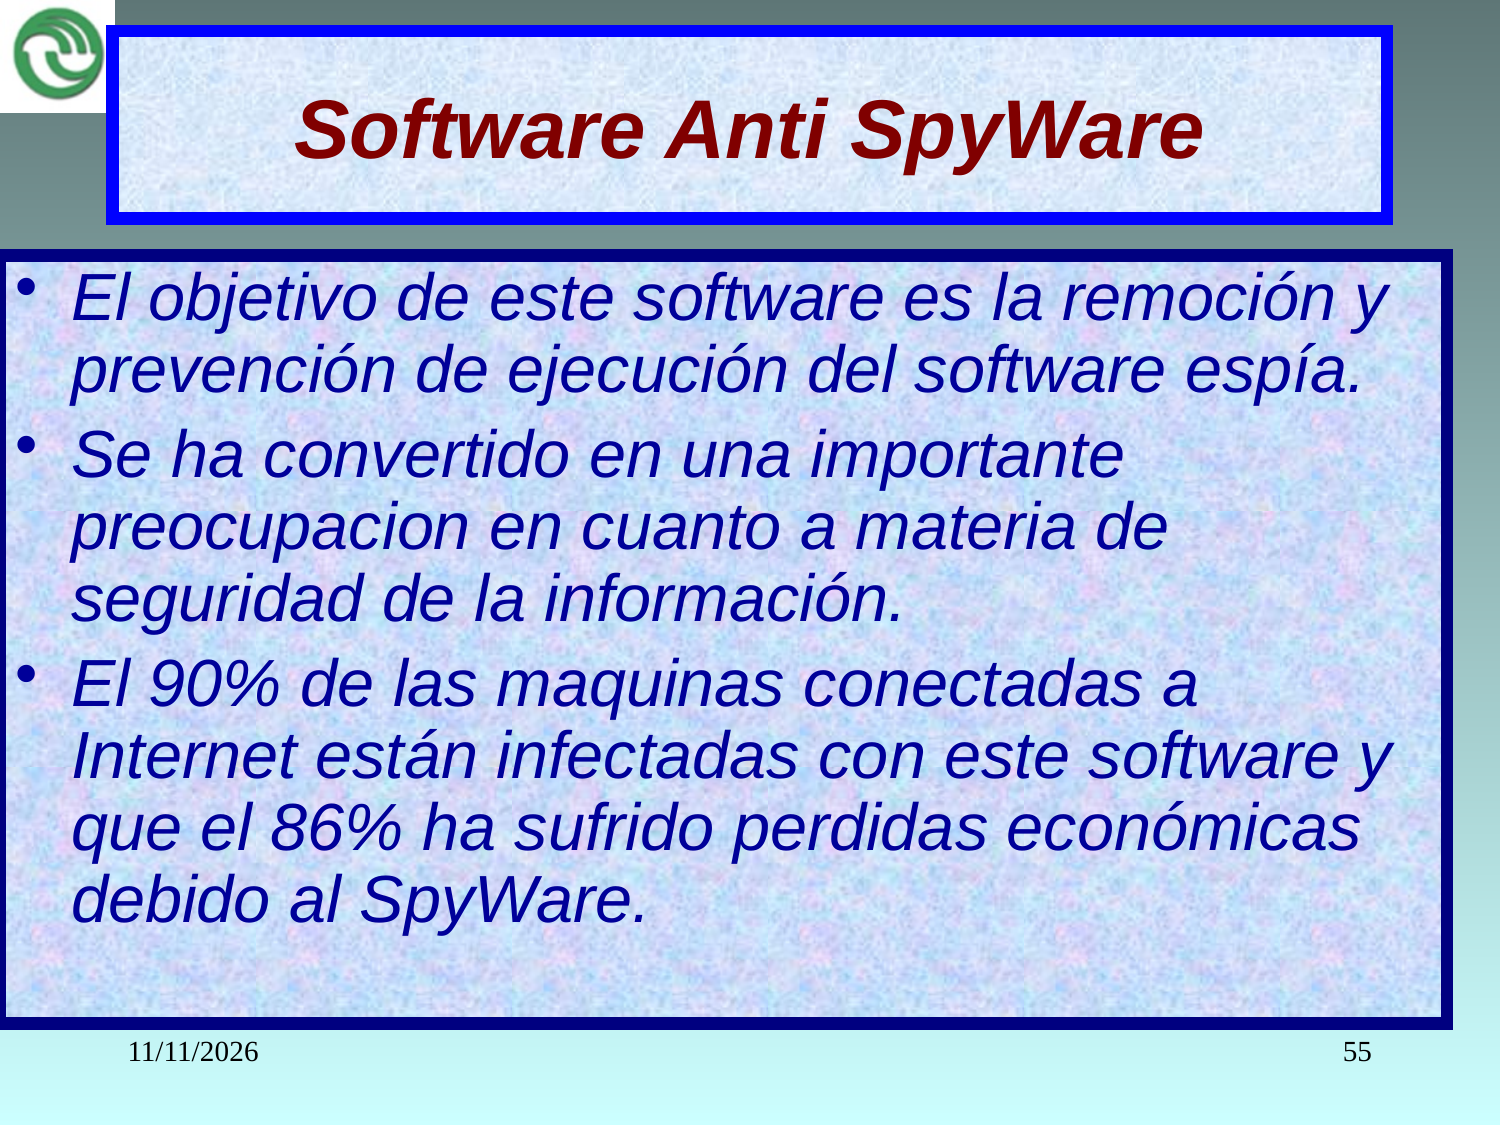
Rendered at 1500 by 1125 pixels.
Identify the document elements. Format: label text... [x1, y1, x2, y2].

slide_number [112, 1024, 426, 1101]
title Software Anti SpyWare [111, 30, 1388, 219]
picture [0, 0, 115, 113]
list El objetivo de este software es la remoción y prevención de ejecución del software espía. Se ha convertido en una importante preocupacion en cuanto a materia de seguridad de la información. El 90% de las maquinas conectadas a Internet están infectadas con este software y que el 86% ha sufrido perdidas económicas debido al SpyWare. [0, 255, 1448, 1024]
slide_number 55 [1074, 1024, 1388, 1101]
